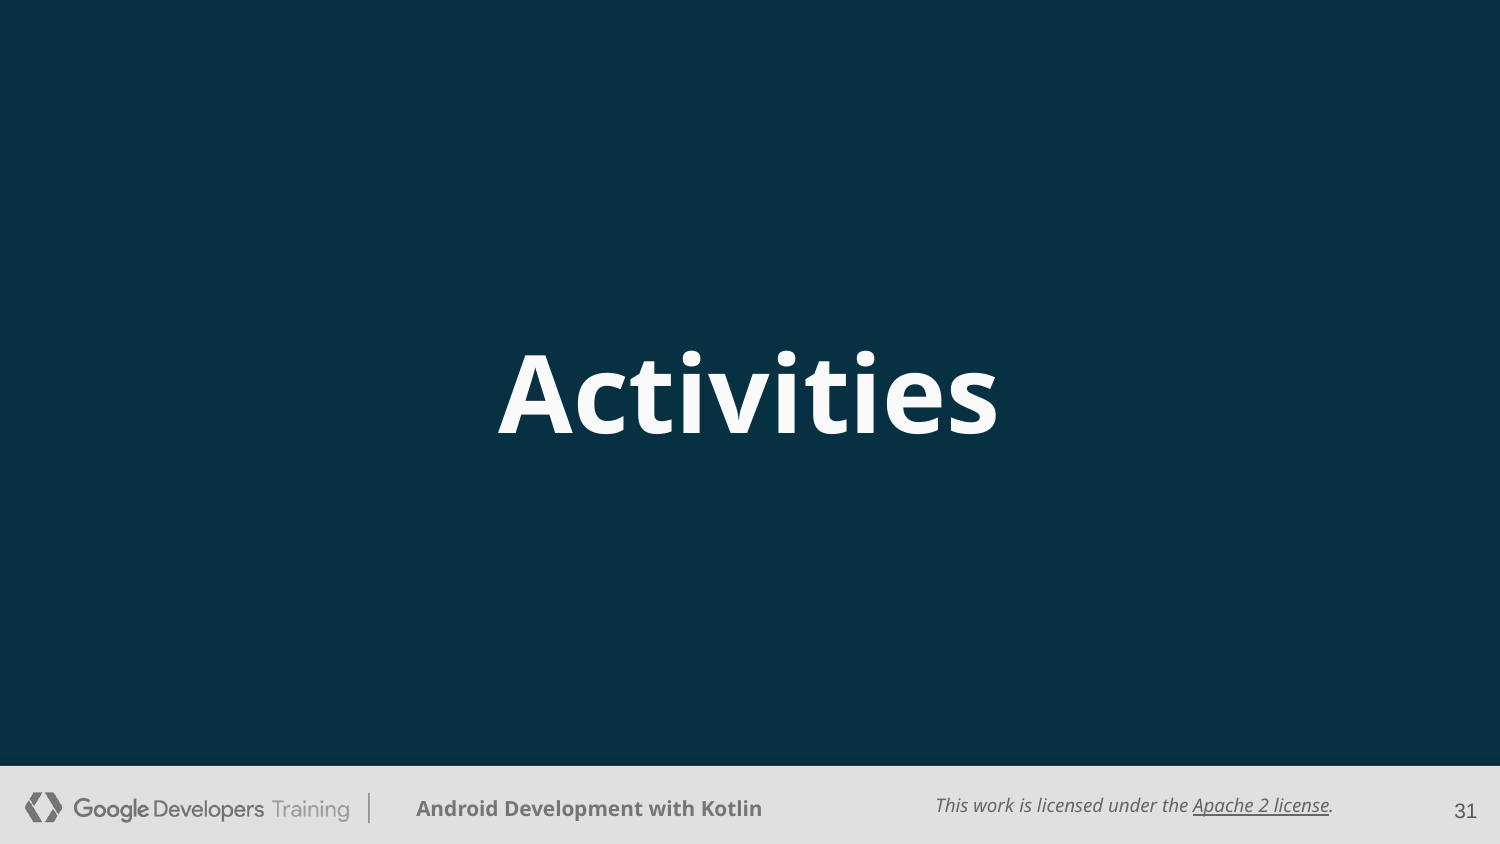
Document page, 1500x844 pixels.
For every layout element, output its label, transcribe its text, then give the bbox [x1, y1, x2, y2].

picture [0, 0, 1500, 844]
text_box Activities [51, 127, 1449, 471]
slide_number ‹#› [1402, 777, 1493, 842]
